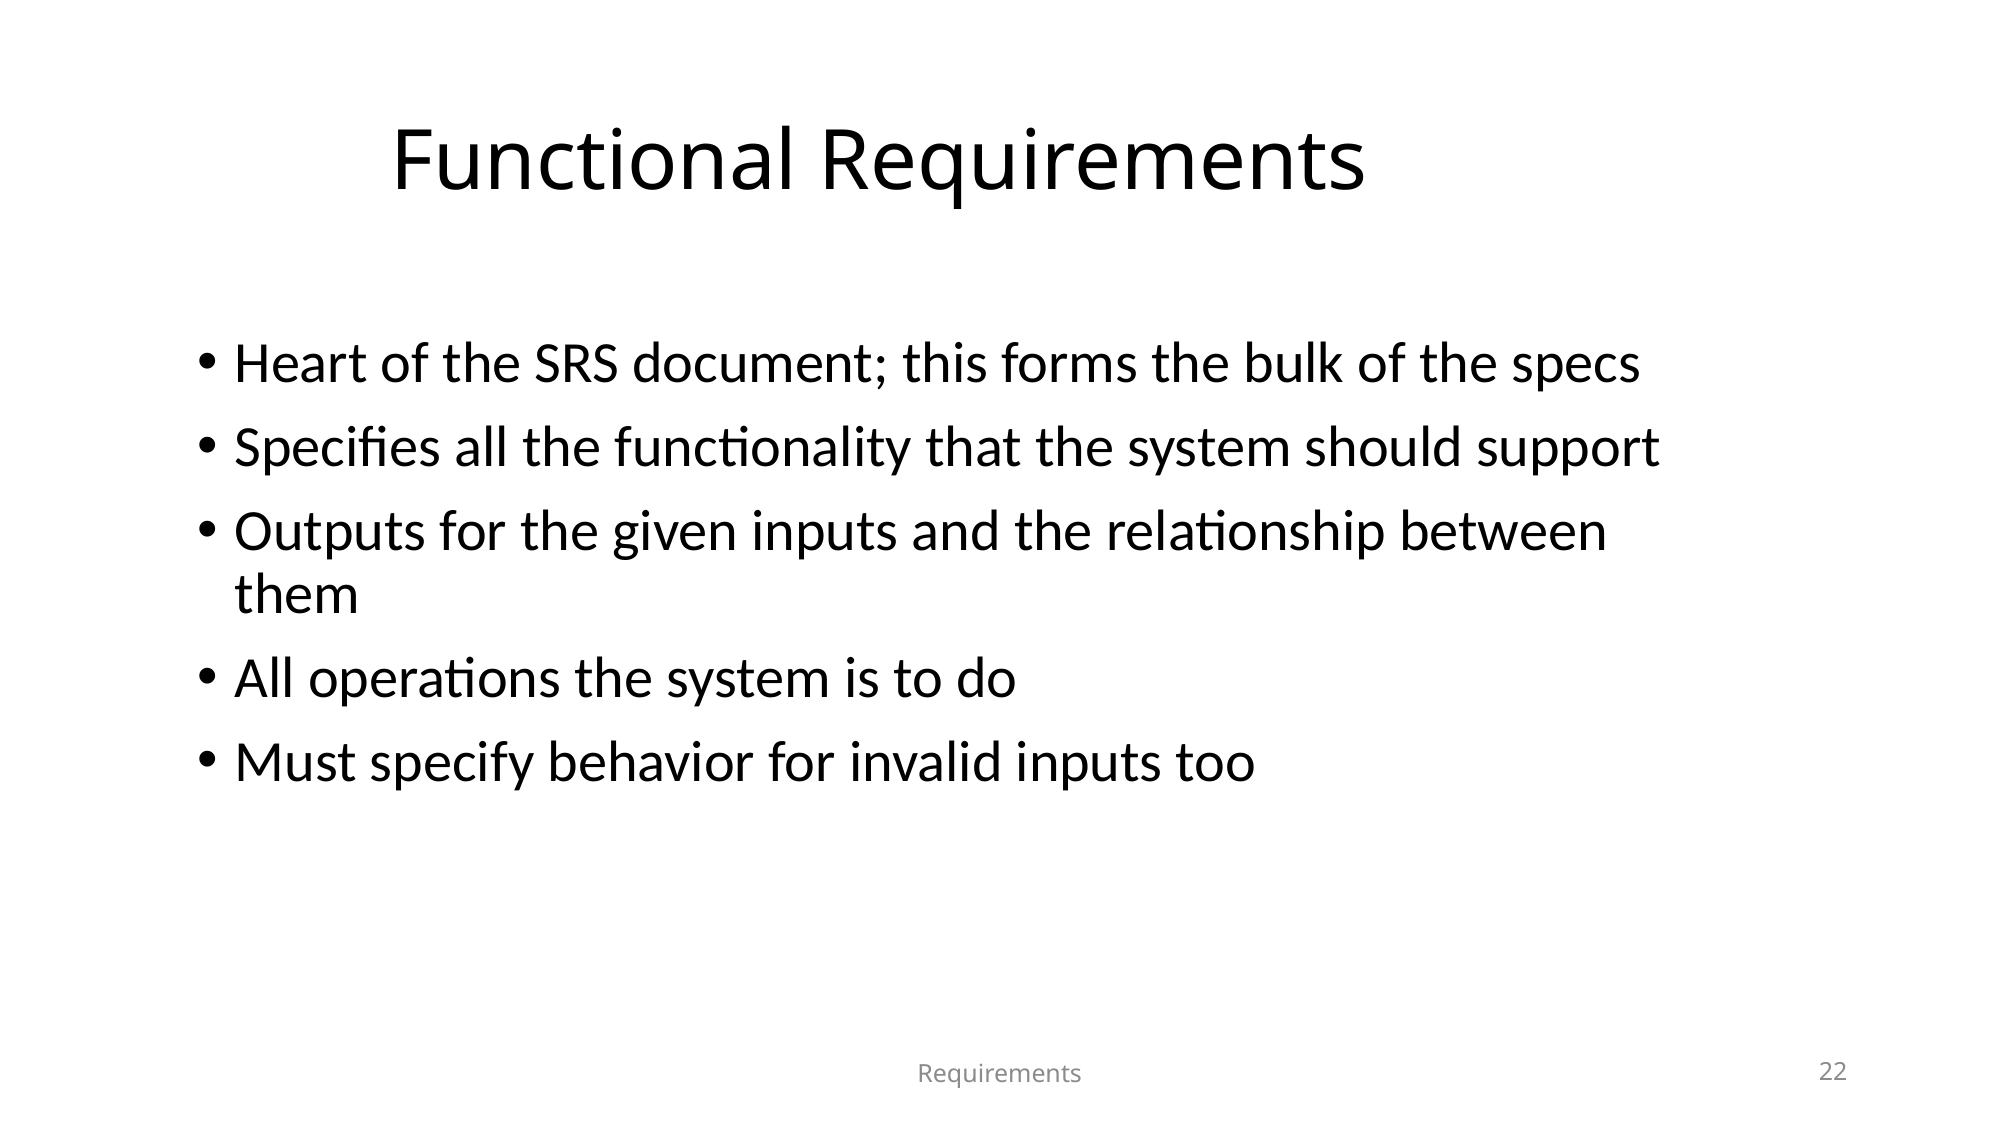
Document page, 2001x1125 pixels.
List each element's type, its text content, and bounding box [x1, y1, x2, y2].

title Functional Requirements [375, 99, 1663, 225]
footer Requirements [662, 1042, 1338, 1103]
list Heart of the SRS document; this forms the bulk of the specs Specifies all the functionality that the system should support Outputs for the given inputs and the relationship between them All operations the system is to do Must specify behavior for invalid inputs too [182, 324, 1734, 1038]
slide_number 22 [1412, 1042, 1863, 1103]
